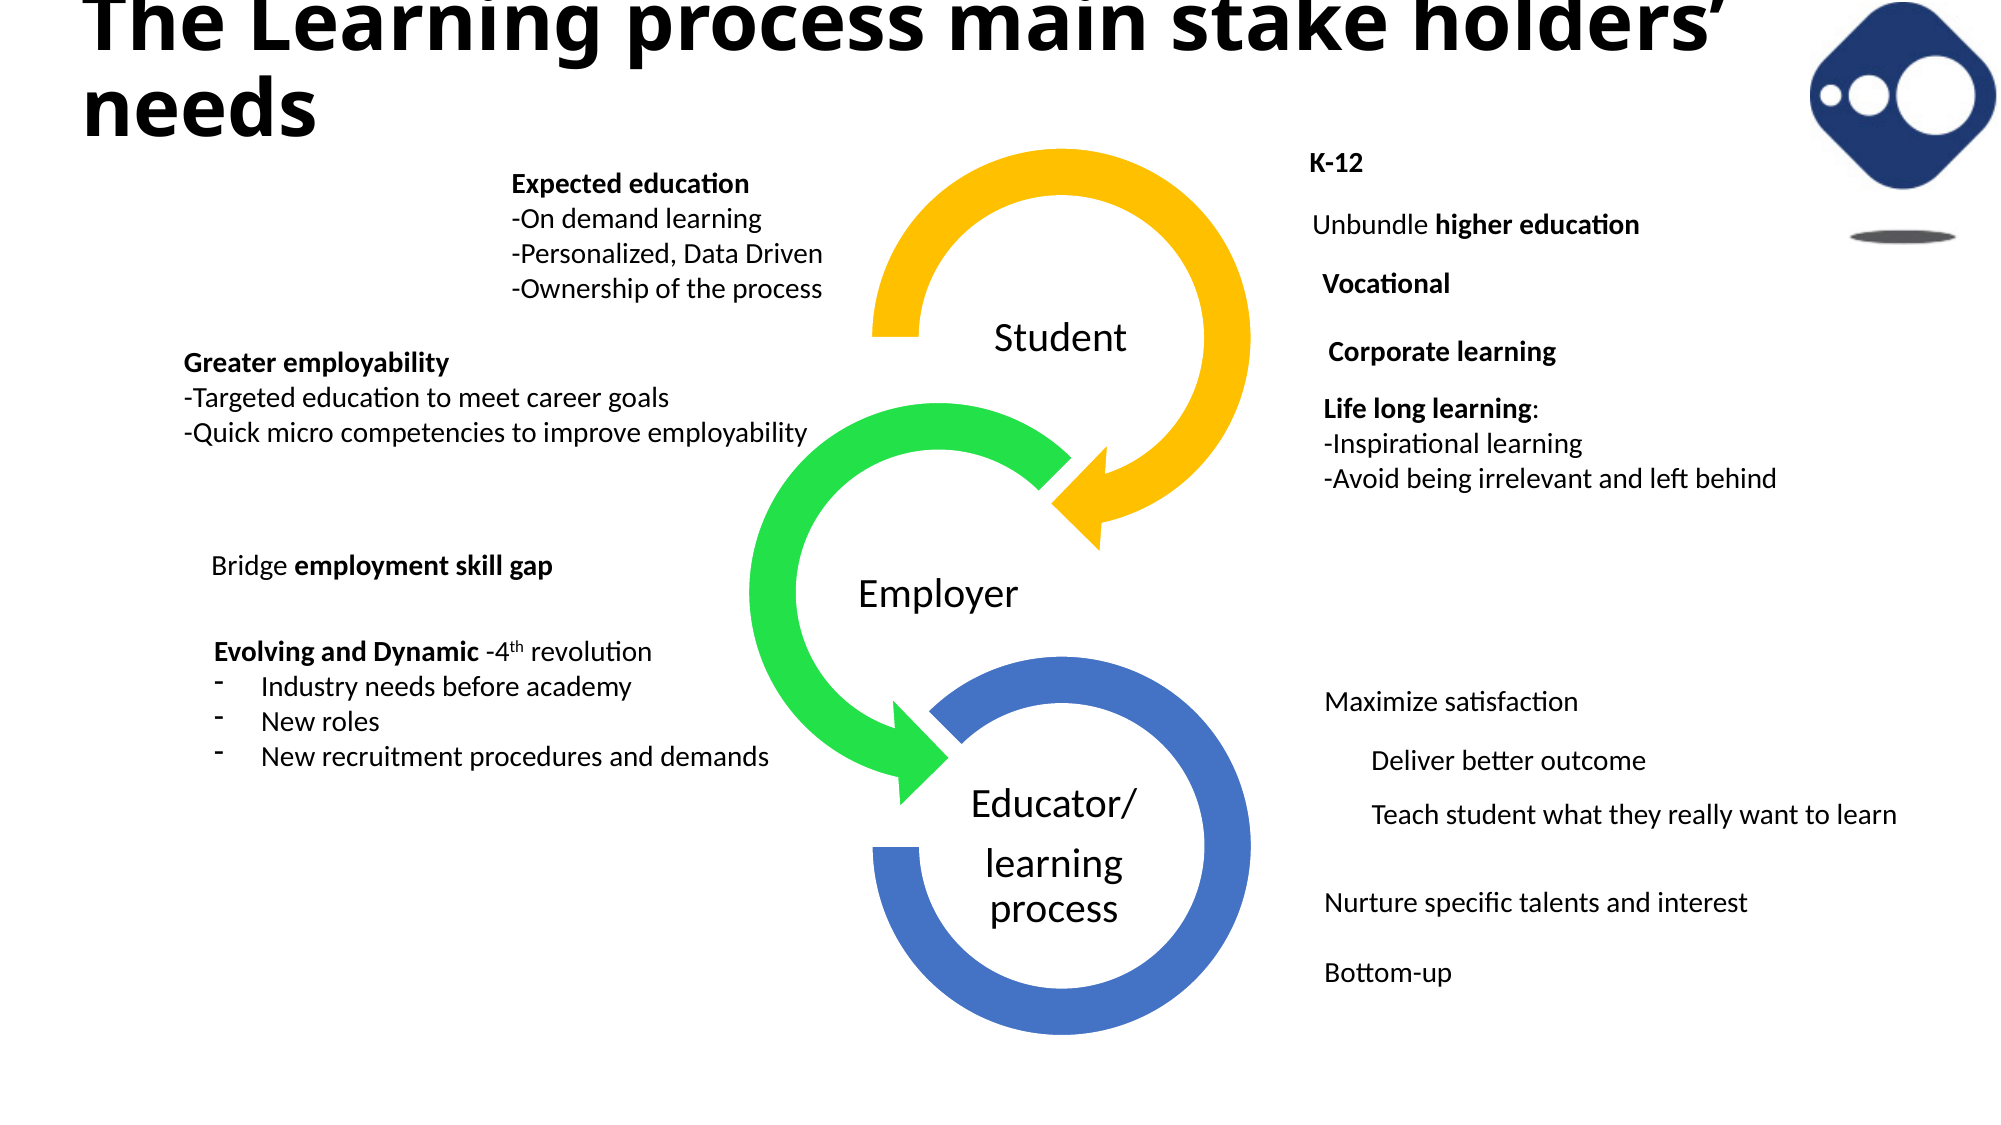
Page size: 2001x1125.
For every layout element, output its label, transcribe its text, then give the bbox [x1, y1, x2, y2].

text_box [0, 116, 2000, 1037]
picture [1867, 2, 1998, 116]
title The Learning process main stake holders’ needs [66, 0, 1867, 116]
